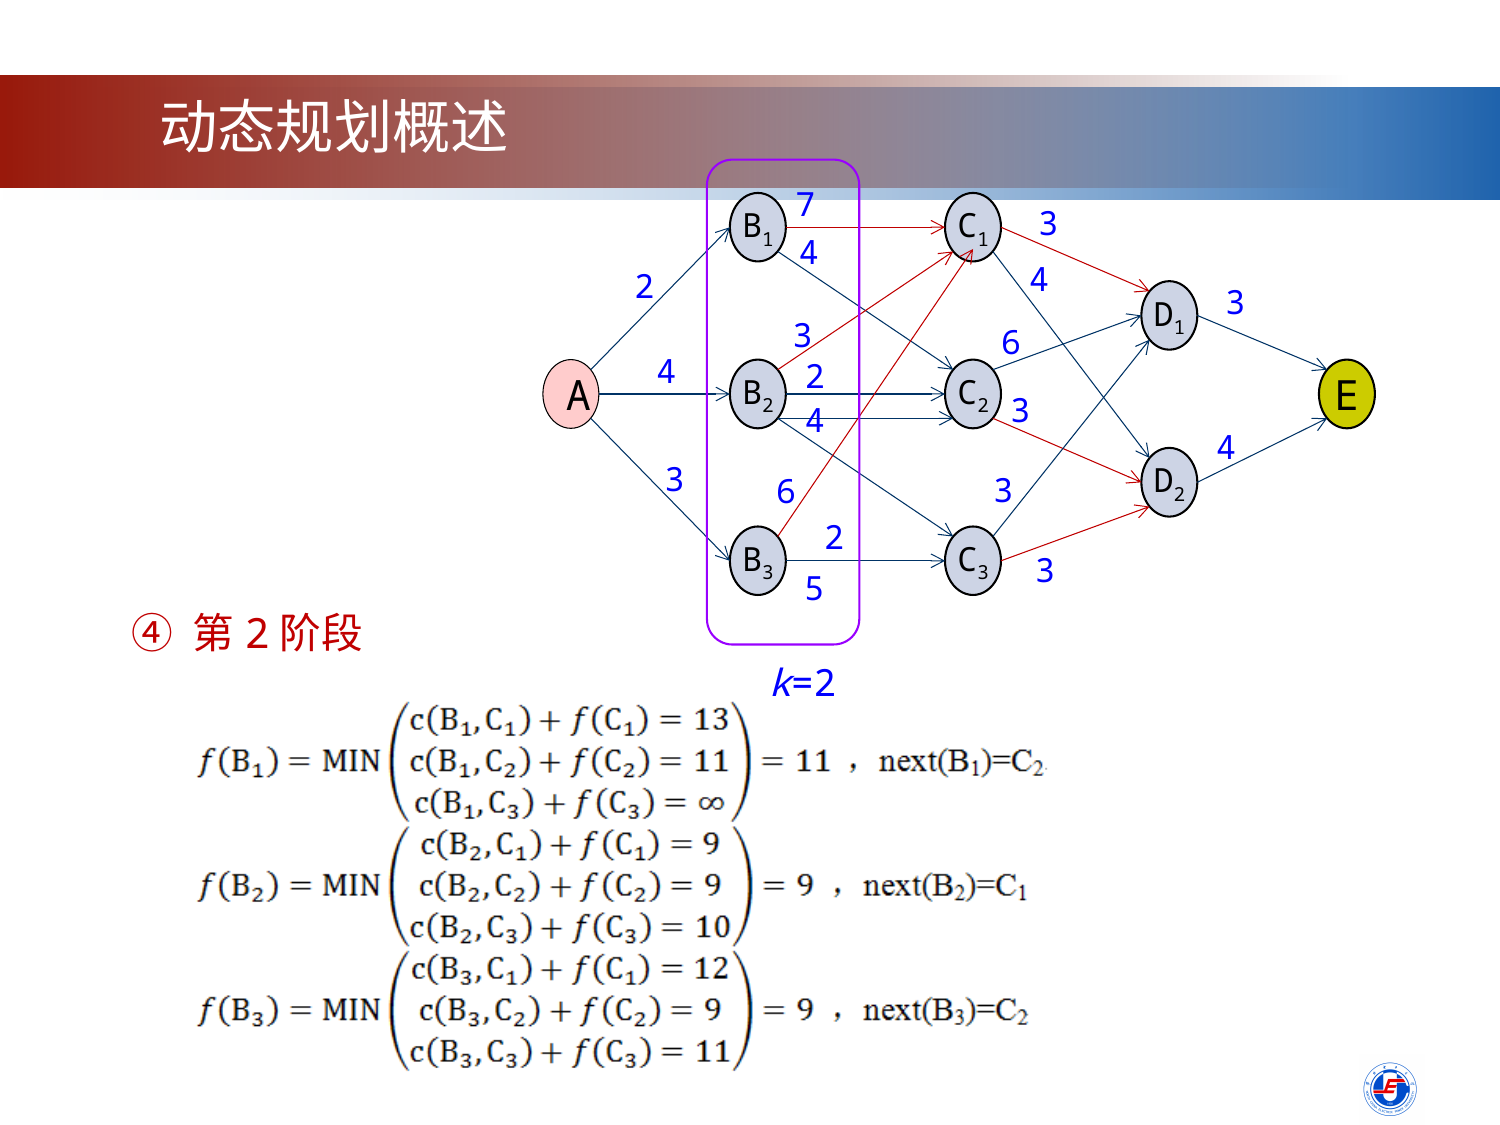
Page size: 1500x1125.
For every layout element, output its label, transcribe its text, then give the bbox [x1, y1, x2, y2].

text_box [706, 159, 860, 713]
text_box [542, 183, 706, 608]
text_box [860, 183, 1375, 608]
picture [187, 693, 1055, 1088]
text_box 动态规划概述 [46, 83, 622, 168]
text_box ④ 第2阶段 [117, 599, 446, 665]
picture [1359, 1054, 1425, 1125]
